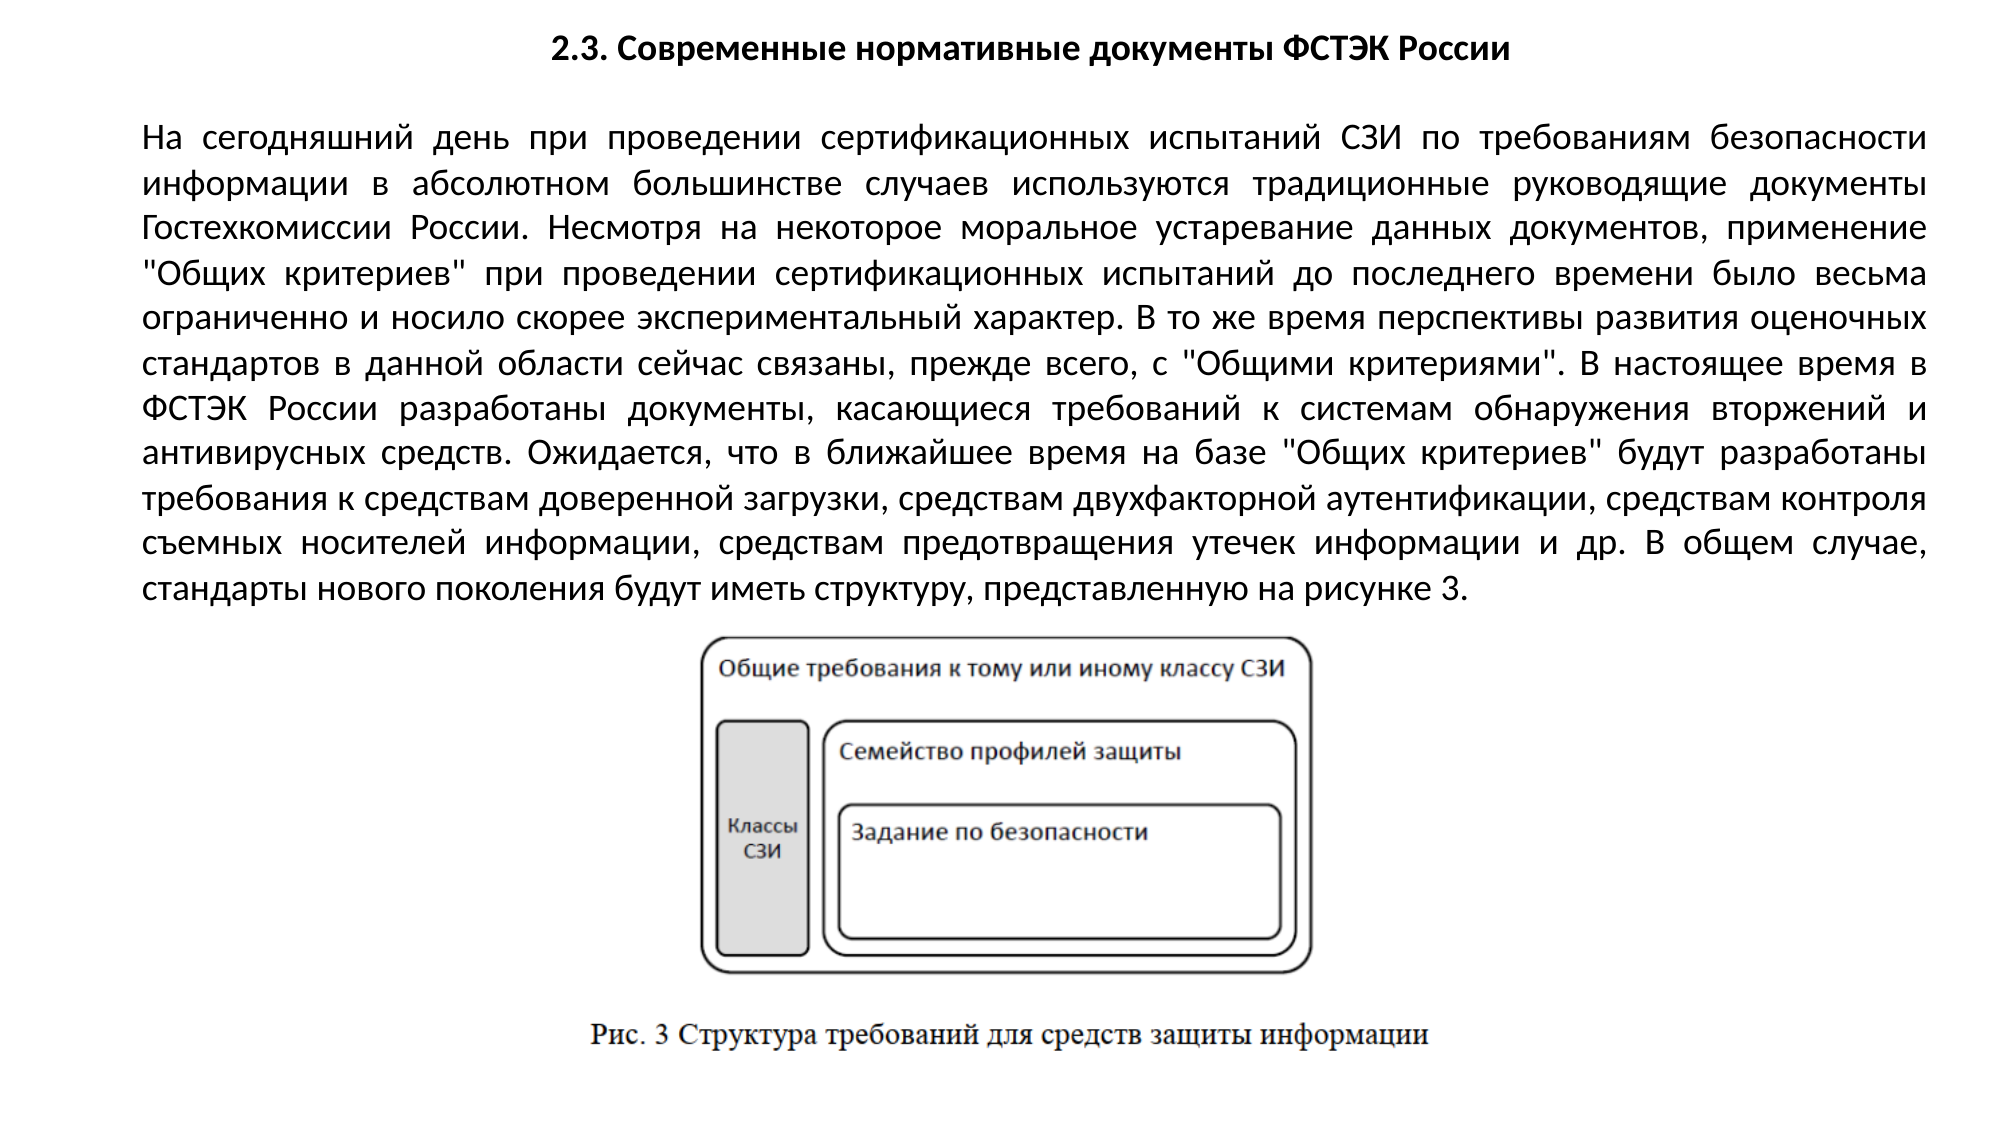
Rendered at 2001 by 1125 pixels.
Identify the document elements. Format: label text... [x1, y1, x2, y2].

text_box 2.3. Современные нормативные документы ФСТЭК России На сегодняшний день при проведении сертификационных испытаний СЗИ по требованиям безопасности информации в абсолютном большинстве случаев используются традиционные руководящие документы Гостехкомиссии России. Несмотря на некоторое моральное устаревание данных документов, применение "Общих критериев" при проведении сертификационных испытаний до последнего времени было весьма ограниченно и носило скорее экспериментальный характер. В то же время перспективы развития оценочных стандартов в данной области сейчас связаны, прежде всего, с "Общими критериями". В настоящее время в ФСТЭК России разработаны документы, касающиеся требований к системам обнаружения вторжений и антивирусных средств. Ожидается, что в ближайшее время на базе "Общих критериев" будут разработаны требования к средствам доверенной загрузки, средствам двухфакторной аутентификации, средствам контроля съемных носителей информации, средствам предотвращения утечек информации и др. В общем случае, стандарты нового поколения будут иметь структуру, представленную на рисунке 3. [127, 15, 1944, 705]
picture [517, 621, 1483, 1063]
